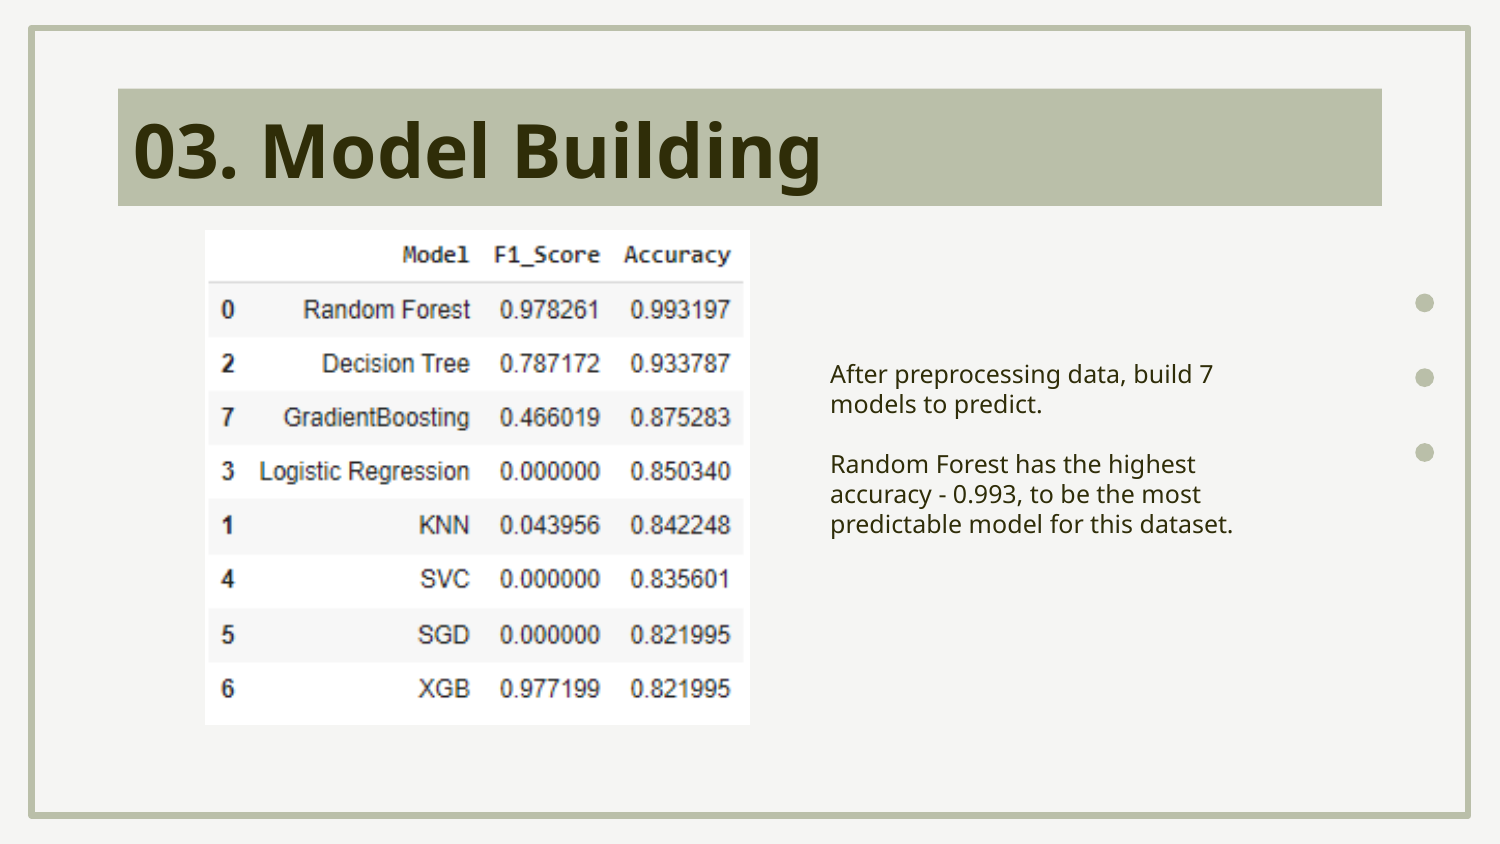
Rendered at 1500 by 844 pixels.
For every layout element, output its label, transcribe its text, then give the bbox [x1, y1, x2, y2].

subtitle After preprocessing data, build 7 models to predict. Random Forest has the highest accuracy - 0.993, to be the most predictable model for this dataset. [815, 343, 1294, 501]
title 03. Model Building [118, 88, 1382, 206]
picture [205, 229, 751, 726]
